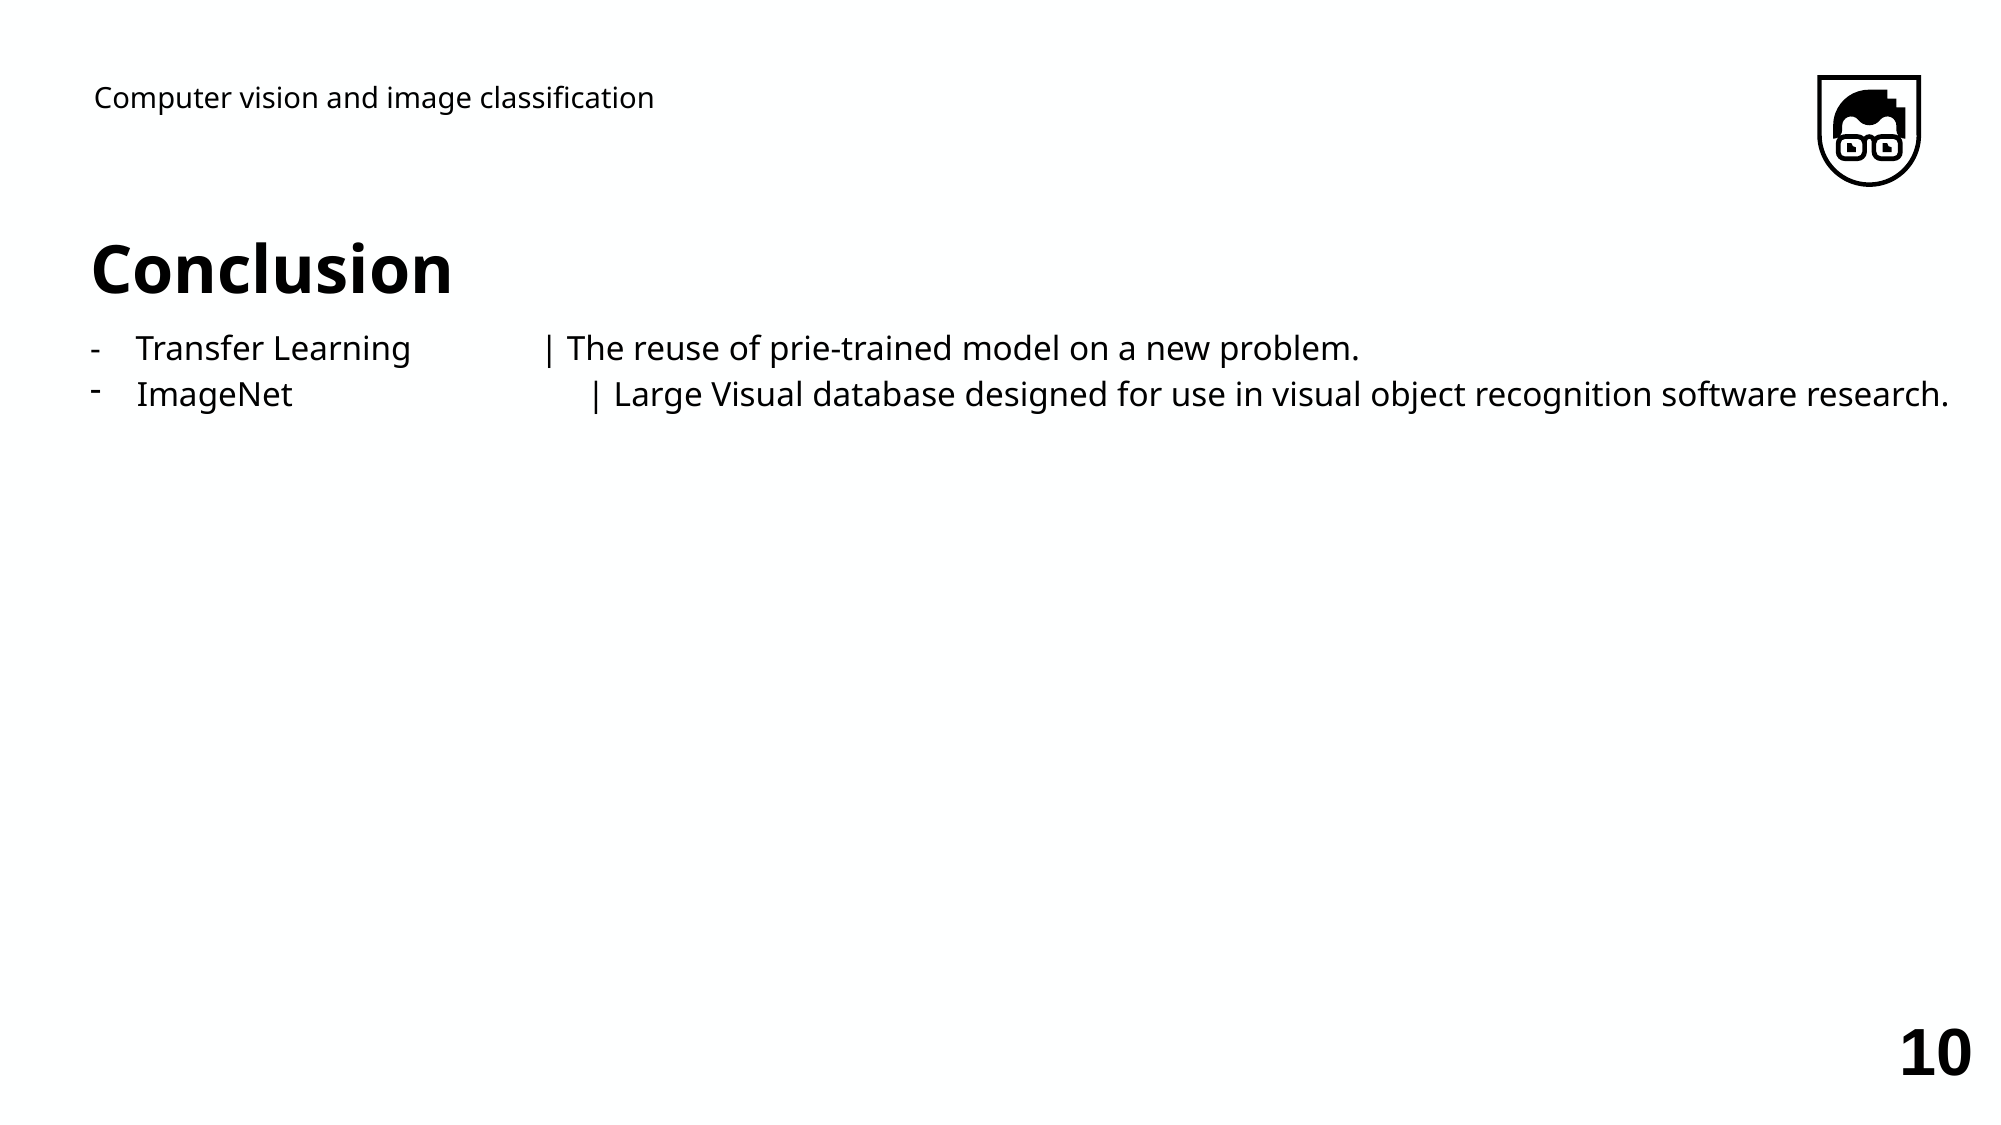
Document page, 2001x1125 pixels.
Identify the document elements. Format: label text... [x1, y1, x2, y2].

text_box 10 [1884, 1001, 1989, 1097]
list - Transfer Learning | The reuse of prie-trained model on a new problem. ImageNet | Large Visual database designed for use in visual object recognition software research. [75, 319, 1974, 1104]
title Conclusion [75, 218, 1653, 319]
list Computer vision and image classification [78, 75, 1000, 150]
